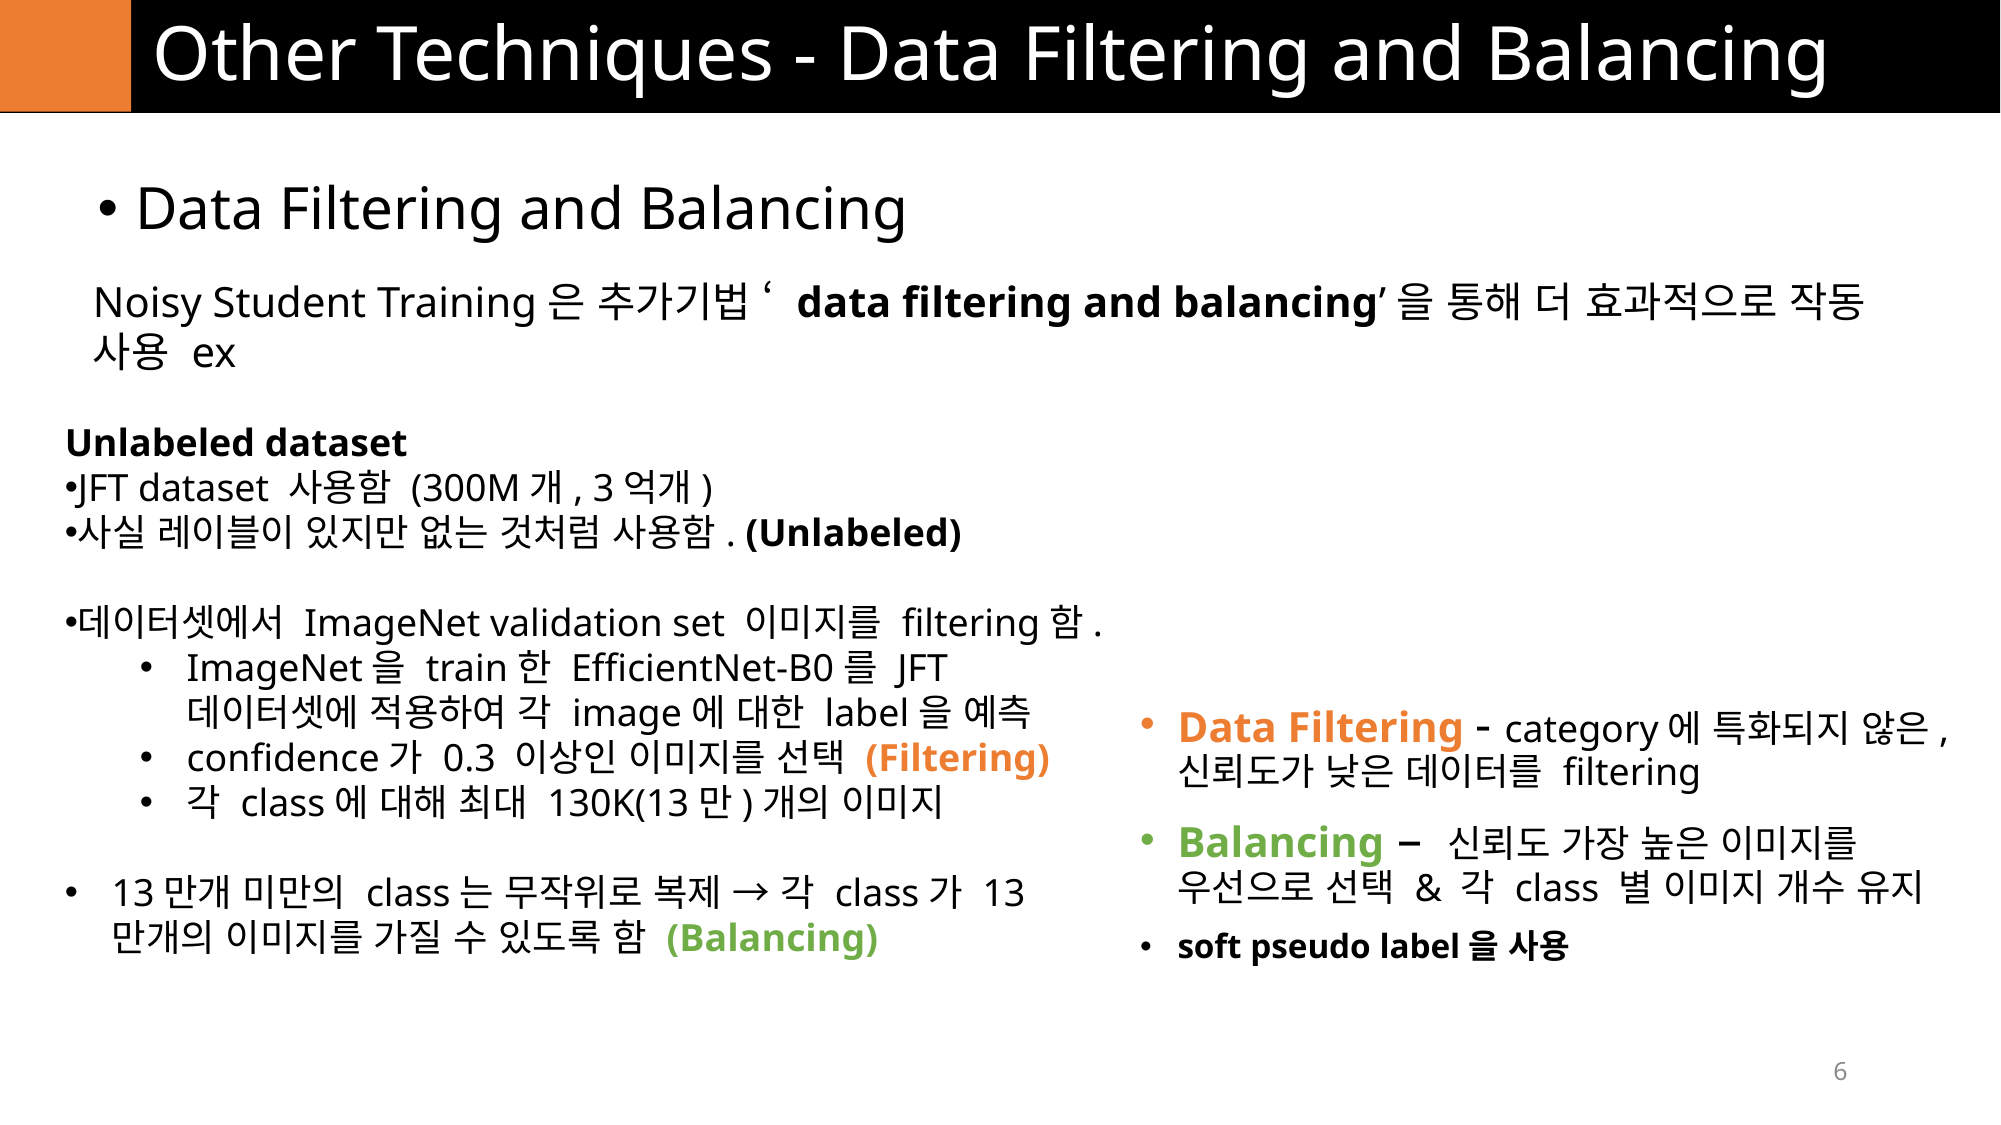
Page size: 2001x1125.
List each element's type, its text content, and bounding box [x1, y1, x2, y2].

title Other Techniques - Data Filtering and Balancing [137, 0, 2000, 112]
text_box Unlabeled dataset JFT dataset 사용함 (300M개, 3억개) 사실 레이블이 있지만 없는 것처럼 사용함. (Unlabeled) 데이터셋에서 ImageNet validation set 이미지를 filtering함. ImageNet을 train한 EfficientNet-B0를 JFT 데이터셋에 적용하여 각 image에 대한 label을 예측 confidence가 0.3 이상인 이미지를 선택 (Filtering) 각 class에 대해 최대 130K(13만)개의 이미지 13만개 미만의 class는 무작위로 복제 → 각 class가 13만개의 이미지를 가질 수 있도록 함 (Balancing) [50, 411, 1125, 967]
text_box Noisy Student Training은 추가기법 ‘ data filtering and balancing’을 통해 더 효과적으로 작동 사용 ex [78, 268, 1918, 384]
list Data Filtering and Balancing [82, 171, 1808, 268]
text_box Data Filtering - category에 특화되지 않은, 신뢰도가 낮은 데이터를 filtering Balancing – 신뢰도 가장 높은 이미지를 우선으로 선택 & 각 class 별 이미지 개수 유지 soft pseudo label을 사용 [1125, 692, 1970, 1125]
